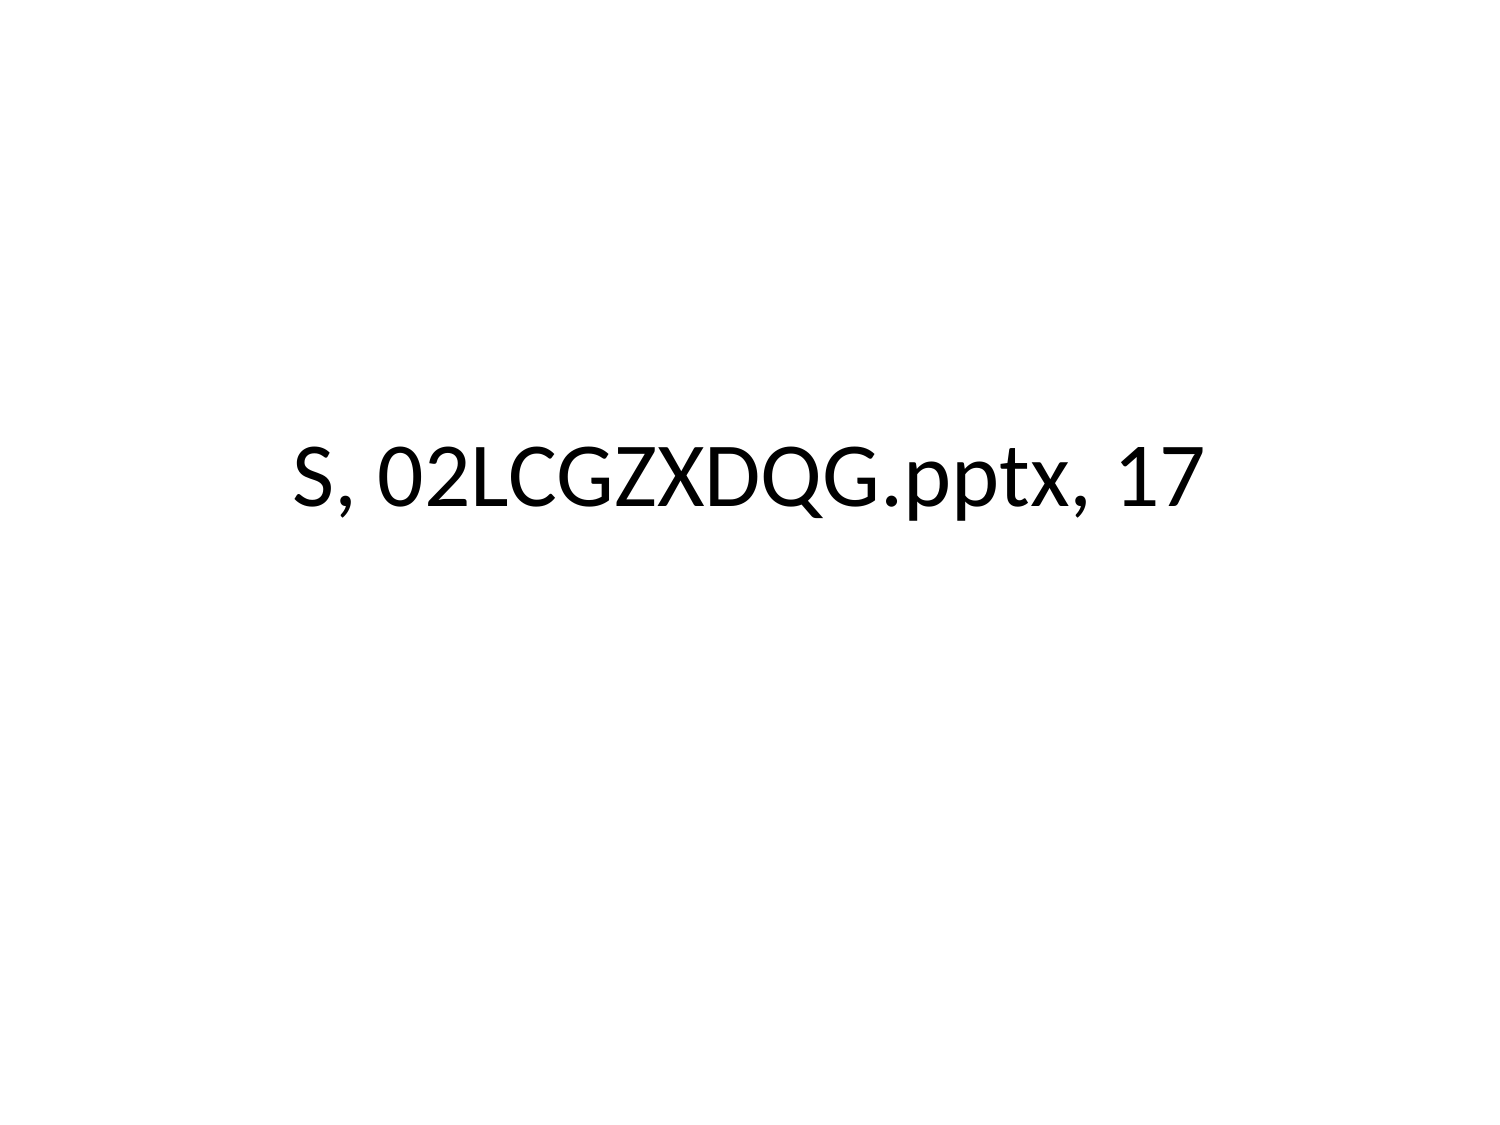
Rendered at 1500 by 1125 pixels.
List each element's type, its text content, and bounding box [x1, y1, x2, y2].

title S, 02LCGZXDQG.pptx, 17 [112, 349, 1388, 591]
